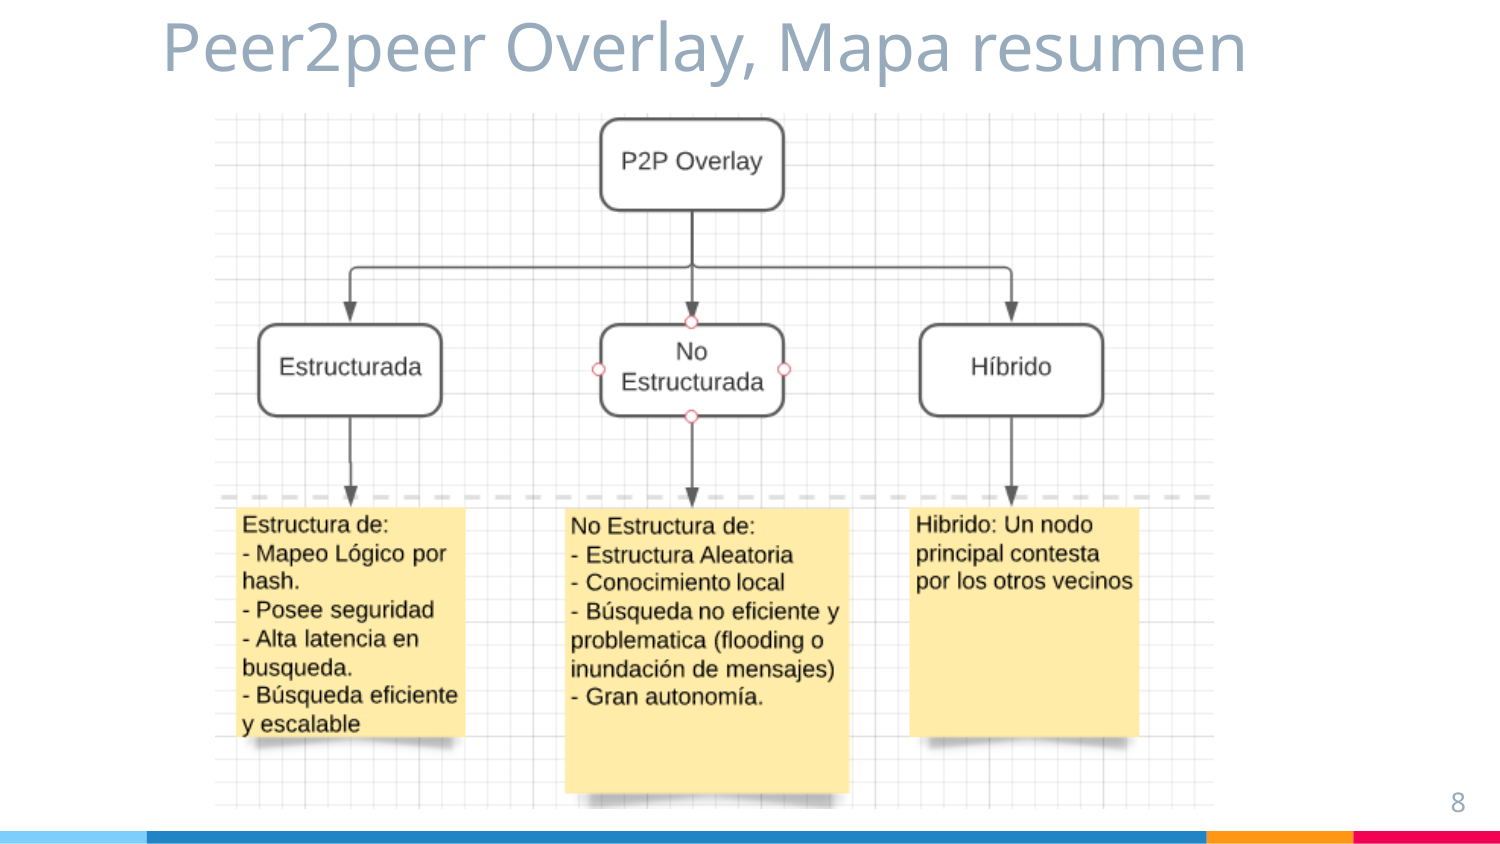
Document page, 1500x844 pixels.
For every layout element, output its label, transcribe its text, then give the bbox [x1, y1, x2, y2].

slide_number ‹#› [1391, 770, 1482, 822]
picture [214, 113, 1214, 809]
title Peer2peer Overlay, Mapa resumen [146, 8, 1399, 100]
